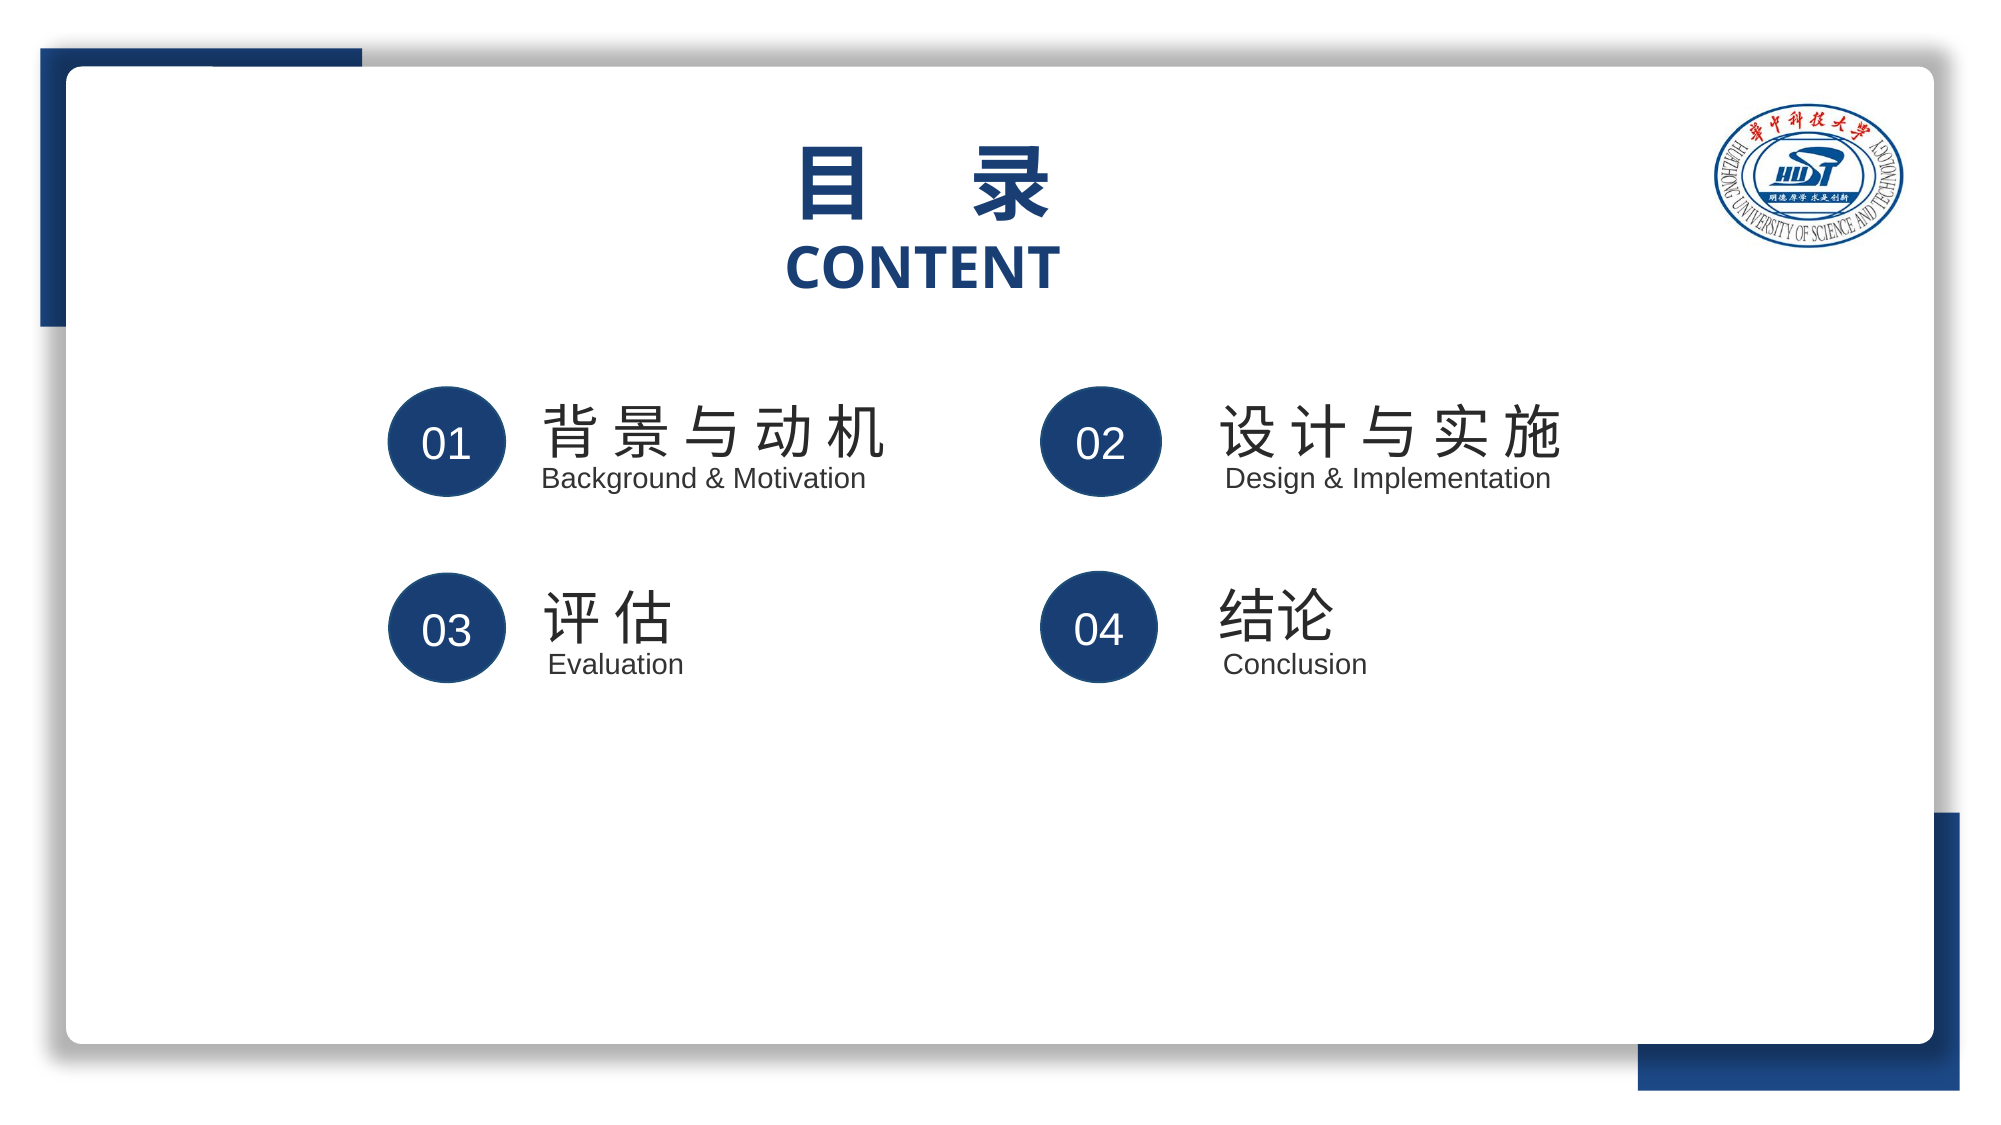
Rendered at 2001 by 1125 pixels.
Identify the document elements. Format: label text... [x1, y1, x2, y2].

text_box Evaluation [532, 637, 716, 688]
picture [1692, 84, 1934, 252]
text_box [1637, 1060, 1961, 1092]
text_box 目 录 CONTENT [746, 122, 1099, 308]
text_box Conclusion [1182, 637, 1409, 688]
text_box 03 [388, 572, 507, 684]
text_box 01 [387, 386, 507, 497]
text_box 设 计 与 实 施 [1203, 387, 1612, 473]
text_box 结论 [1203, 571, 1521, 657]
text_box 背 景 与 动 机 [526, 387, 945, 473]
text_box 04 [1040, 570, 1158, 684]
text_box Design & Implementation [1210, 451, 1574, 502]
text_box [65, 65, 1935, 1046]
text_box Background & Motivation [526, 451, 927, 502]
text_box 评 估 [528, 573, 903, 659]
text_box 02 [1040, 386, 1162, 497]
